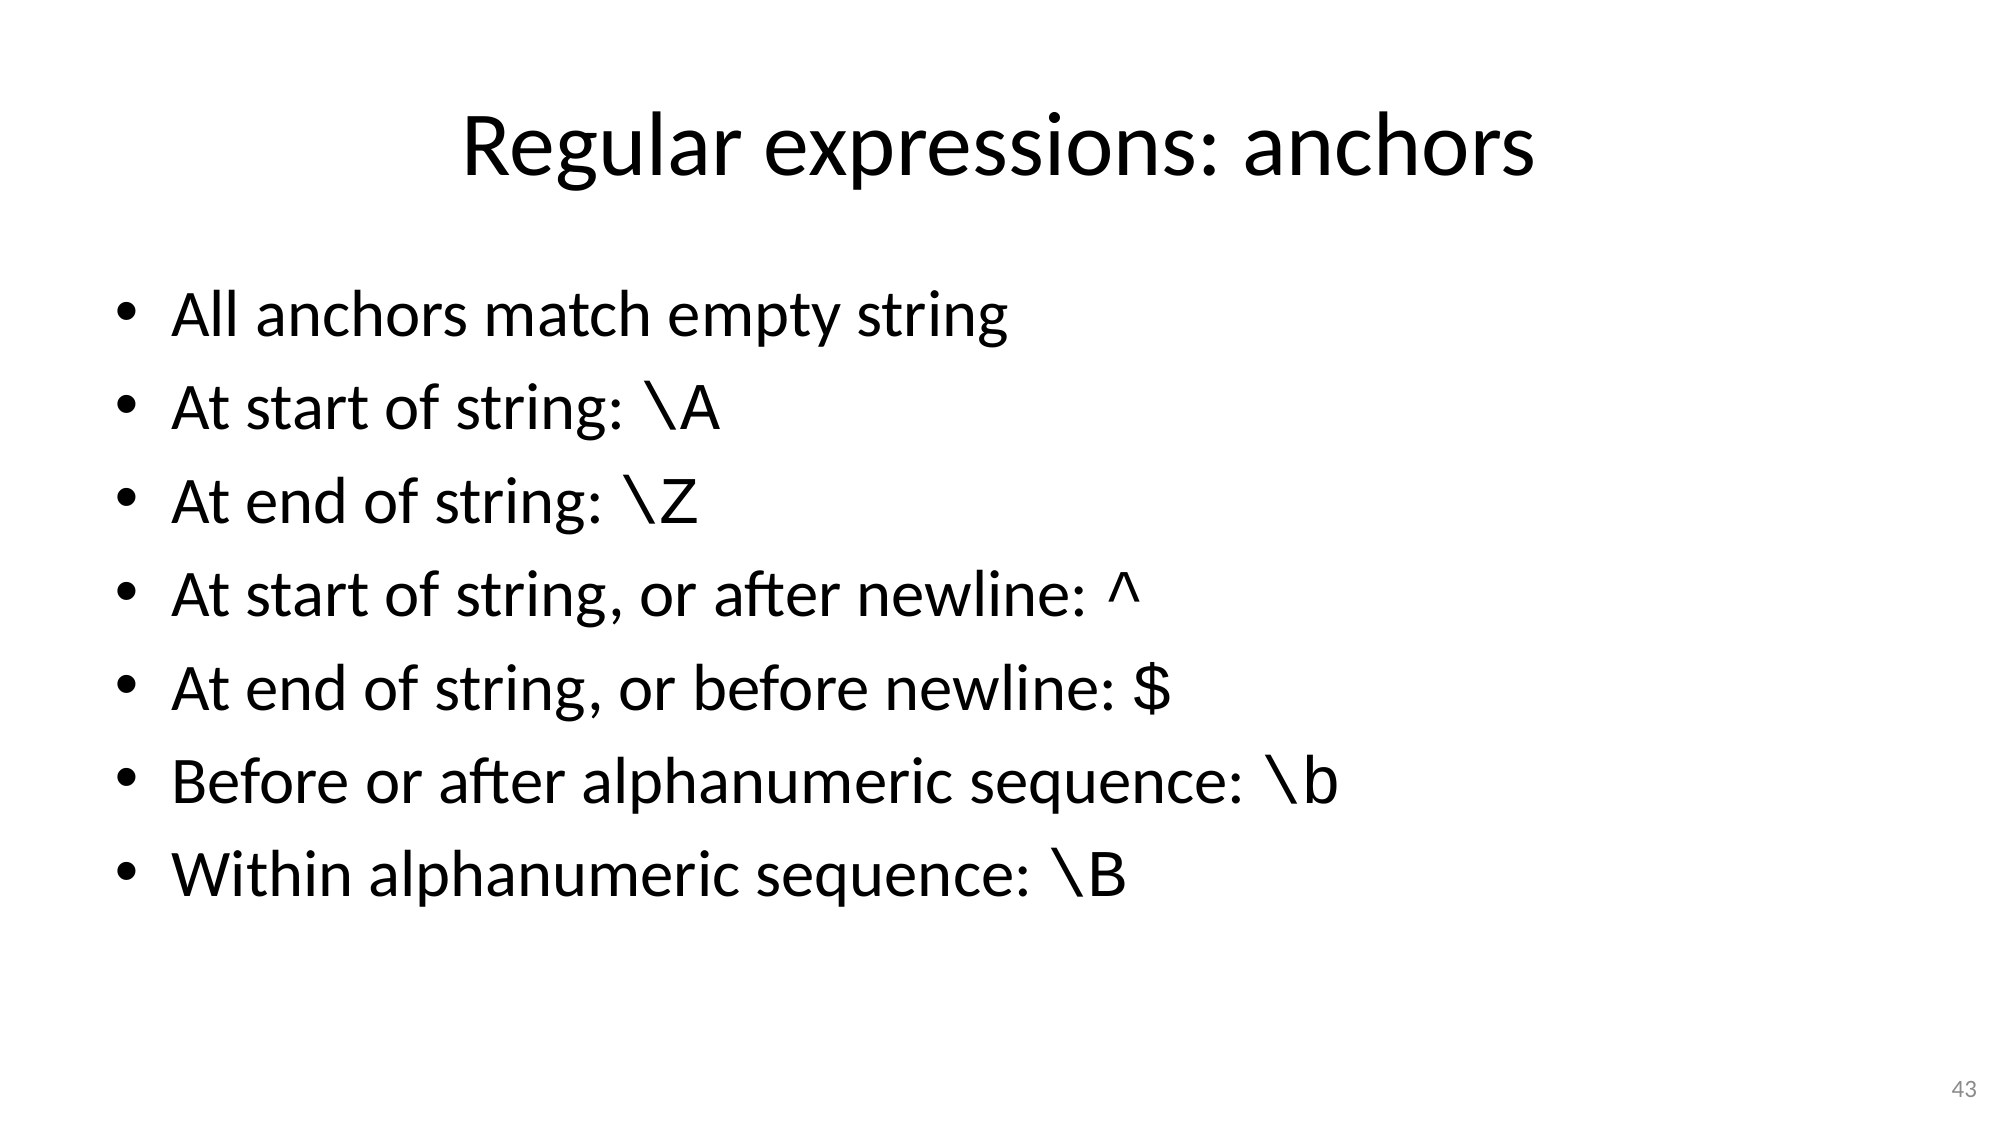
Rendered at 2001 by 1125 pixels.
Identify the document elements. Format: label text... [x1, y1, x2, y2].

title Regular expressions: anchors [99, 45, 1900, 233]
slide_number 43 [1525, 1057, 1993, 1118]
list All anchors match empty string At start of string: \A At end of string: \Z At start of string, or after newline: ^ At end of string, or before newline: $ Before or after alphanumeric sequence: \b Within alphanumeric sequence: \B [99, 262, 1900, 1005]
